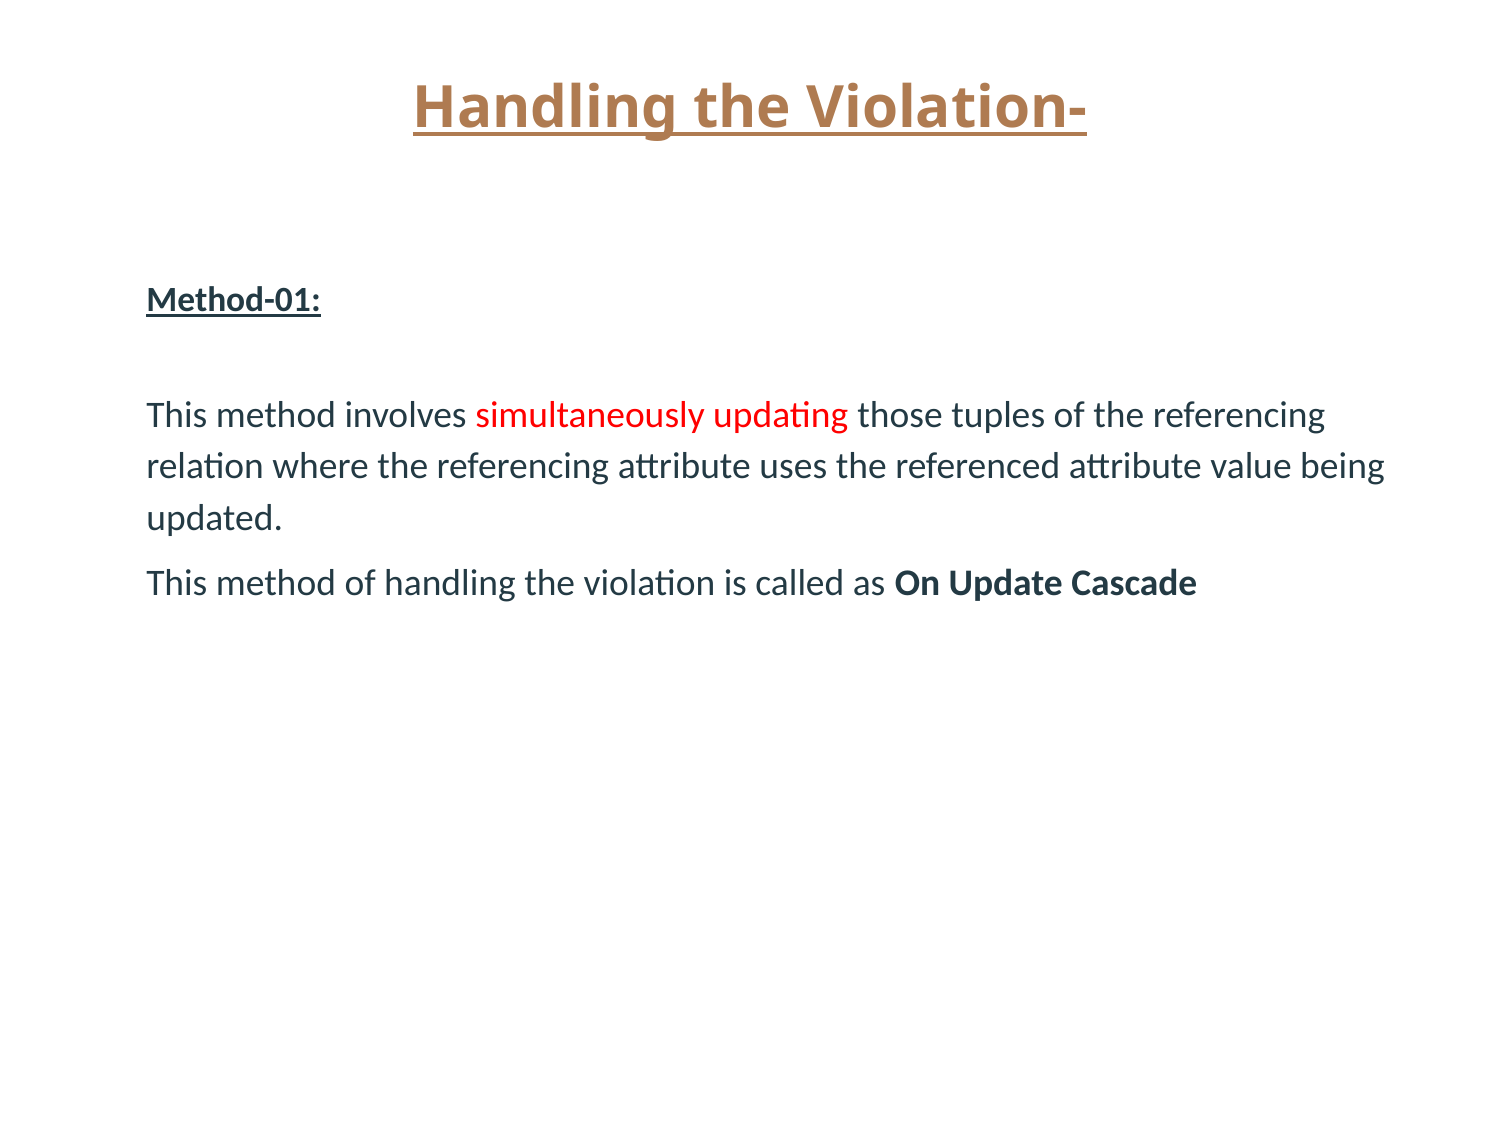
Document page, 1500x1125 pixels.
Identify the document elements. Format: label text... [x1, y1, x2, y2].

list Method-01: This method involves simultaneously updating those tuples of the referencing relation where the referencing attribute uses the referenced attribute value being updated. This method of handling the violation is called as On Update Cascade [75, 262, 1425, 1005]
title Handling the Violation- [75, 45, 1425, 233]
